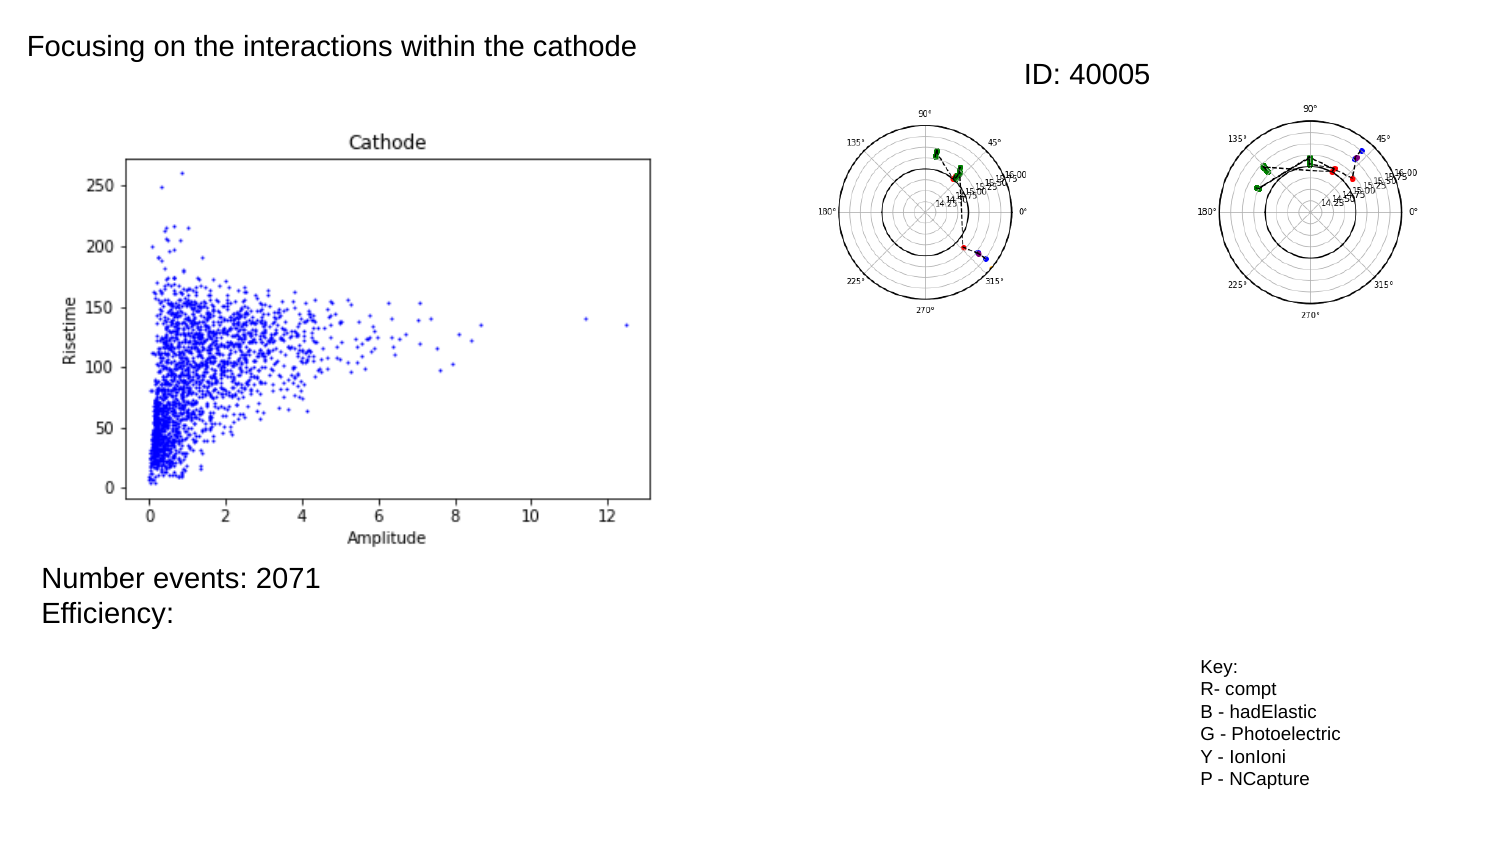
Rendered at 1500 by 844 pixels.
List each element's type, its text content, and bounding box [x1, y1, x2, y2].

text_box Number events: 2071 Efficiency: [26, 544, 365, 645]
text_box Focusing on the interactions within the cathode [11, 11, 919, 77]
text_box Key: R- compt B - hadElastic G - Photoelectric Y - IonIoni P - NCapture [1185, 639, 1491, 805]
picture [1124, 91, 1487, 334]
picture [748, 97, 1094, 328]
picture [41, 104, 717, 555]
text_box ID: 40005 [1008, 40, 1244, 106]
